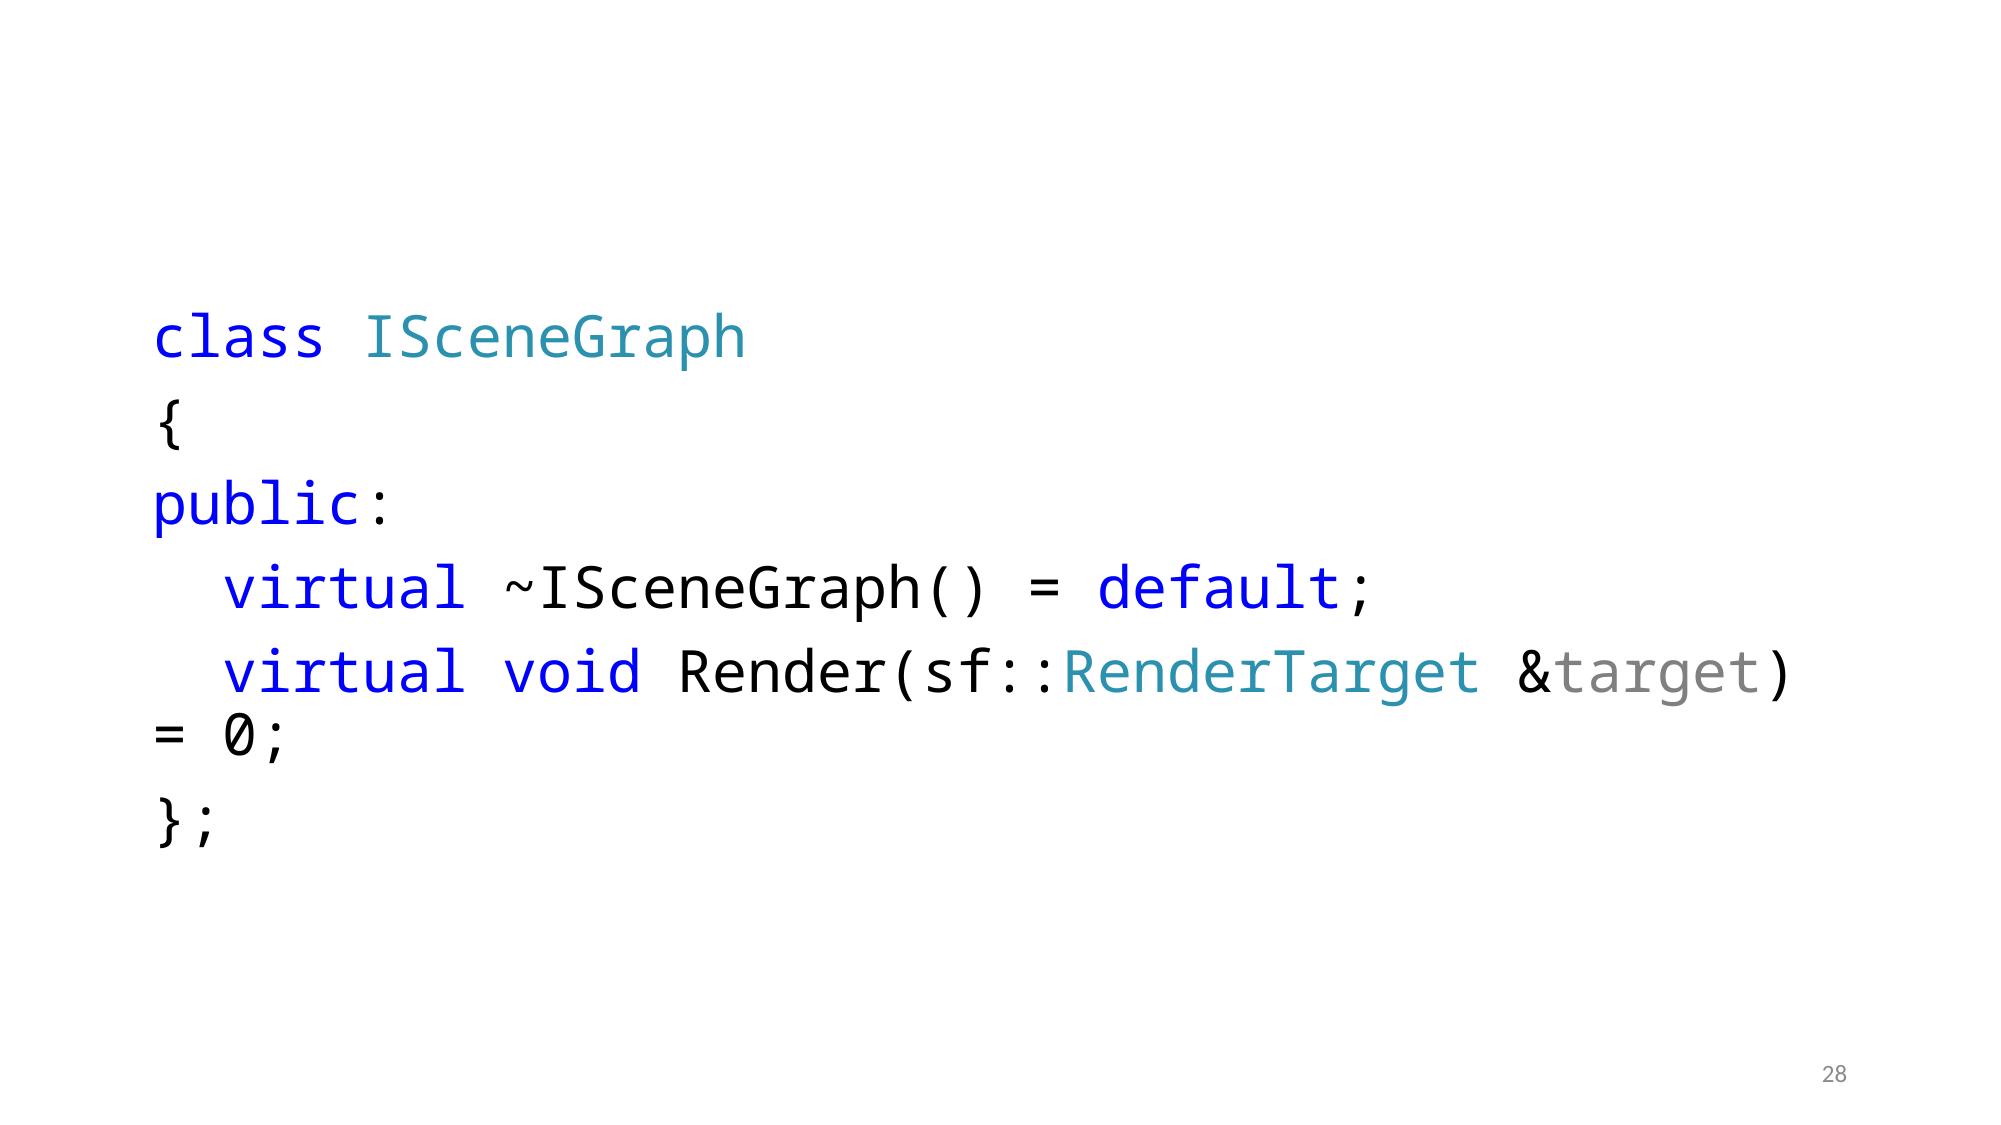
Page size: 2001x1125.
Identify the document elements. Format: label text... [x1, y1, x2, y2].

slide_number 28 [1412, 1042, 1863, 1103]
list class ISceneGraph { public: virtual ~ISceneGraph() = default; virtual void Render(sf::RenderTarget &target) = 0; }; [137, 299, 1863, 1014]
